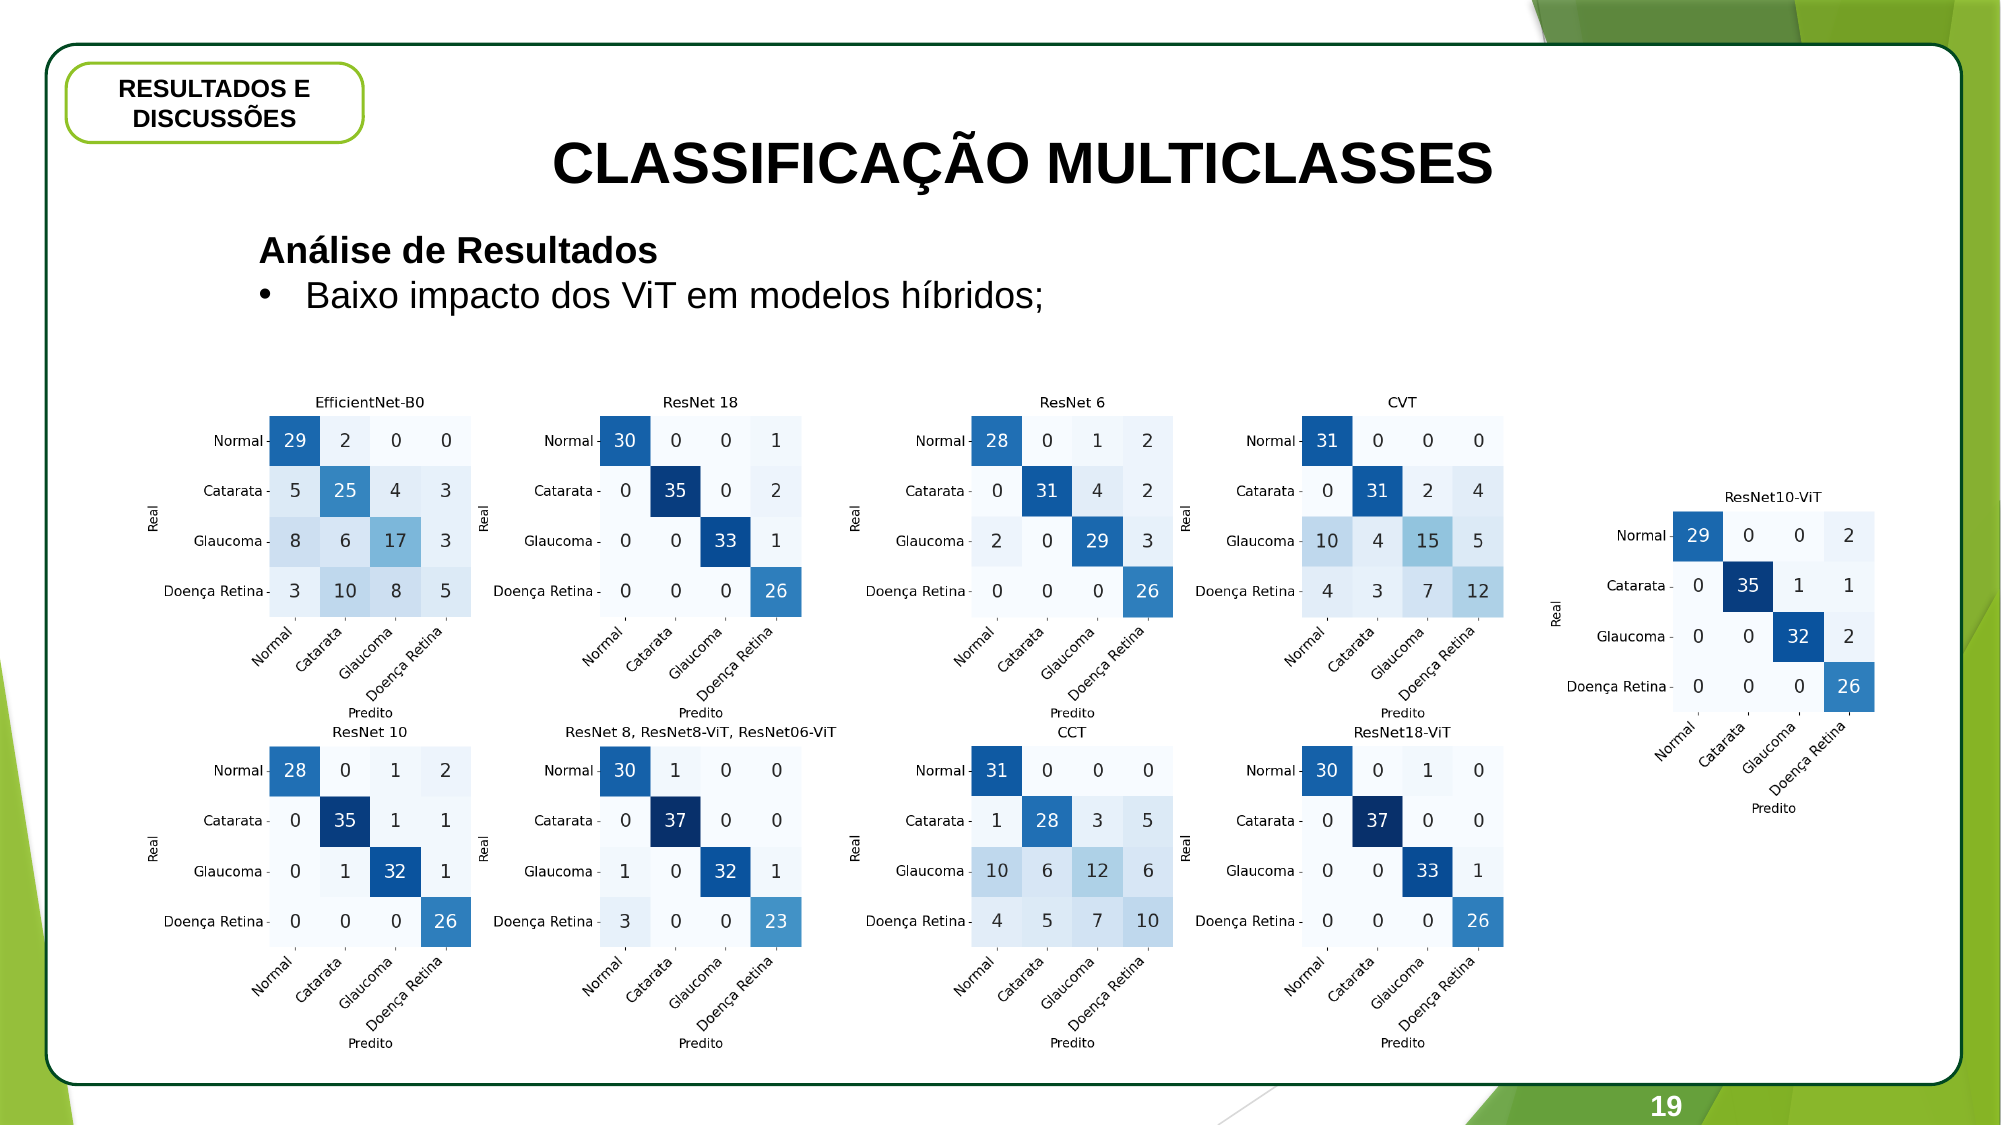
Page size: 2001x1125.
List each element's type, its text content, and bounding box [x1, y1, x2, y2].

text_box [64, 61, 365, 145]
text_box RESULTADOS E DISCUSSÕES [100, 64, 329, 140]
text_box Análise de Resultados Baixo impacto dos ViT em modelos híbridos; [44, 42, 1964, 1087]
picture [139, 390, 1896, 1054]
text_box Análise de Resultados Baixo impacto dos ViT em modelos híbridos; [243, 219, 1804, 324]
text_box CLASSIFICAÇÃO MULTICLASSES [215, 117, 1832, 203]
text_box 19 [1237, 1084, 1698, 1125]
